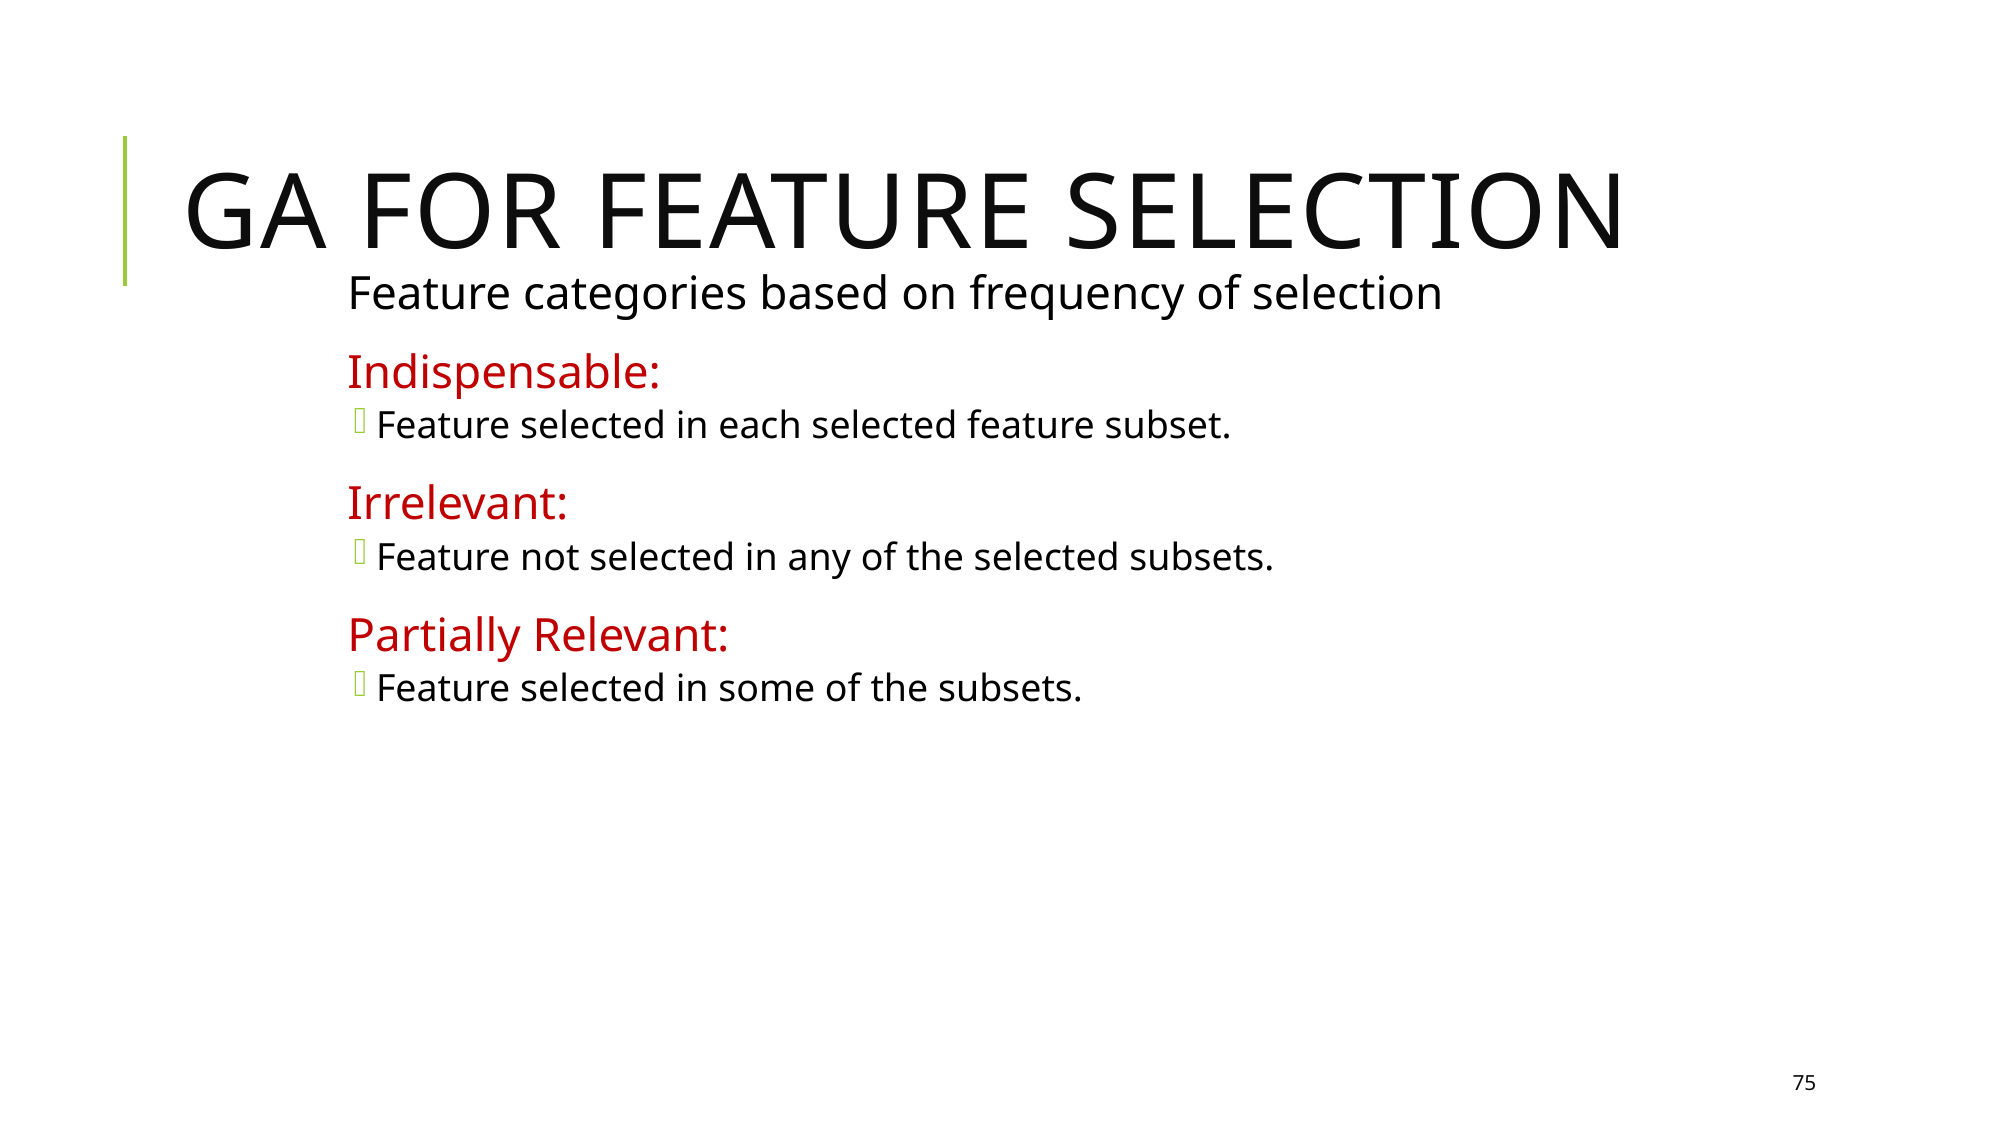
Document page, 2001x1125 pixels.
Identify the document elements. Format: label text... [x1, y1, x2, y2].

slide_number 75 [1777, 1061, 1938, 1107]
list Feature categories based on frequency of selection Indispensable: Feature selected in each selected feature subset. Irrelevant: Feature not selected in any of the selected subsets. Partially Relevant: Feature selected in some of the subsets. [324, 262, 1550, 1062]
title GA for feature selection [168, 96, 1763, 342]
